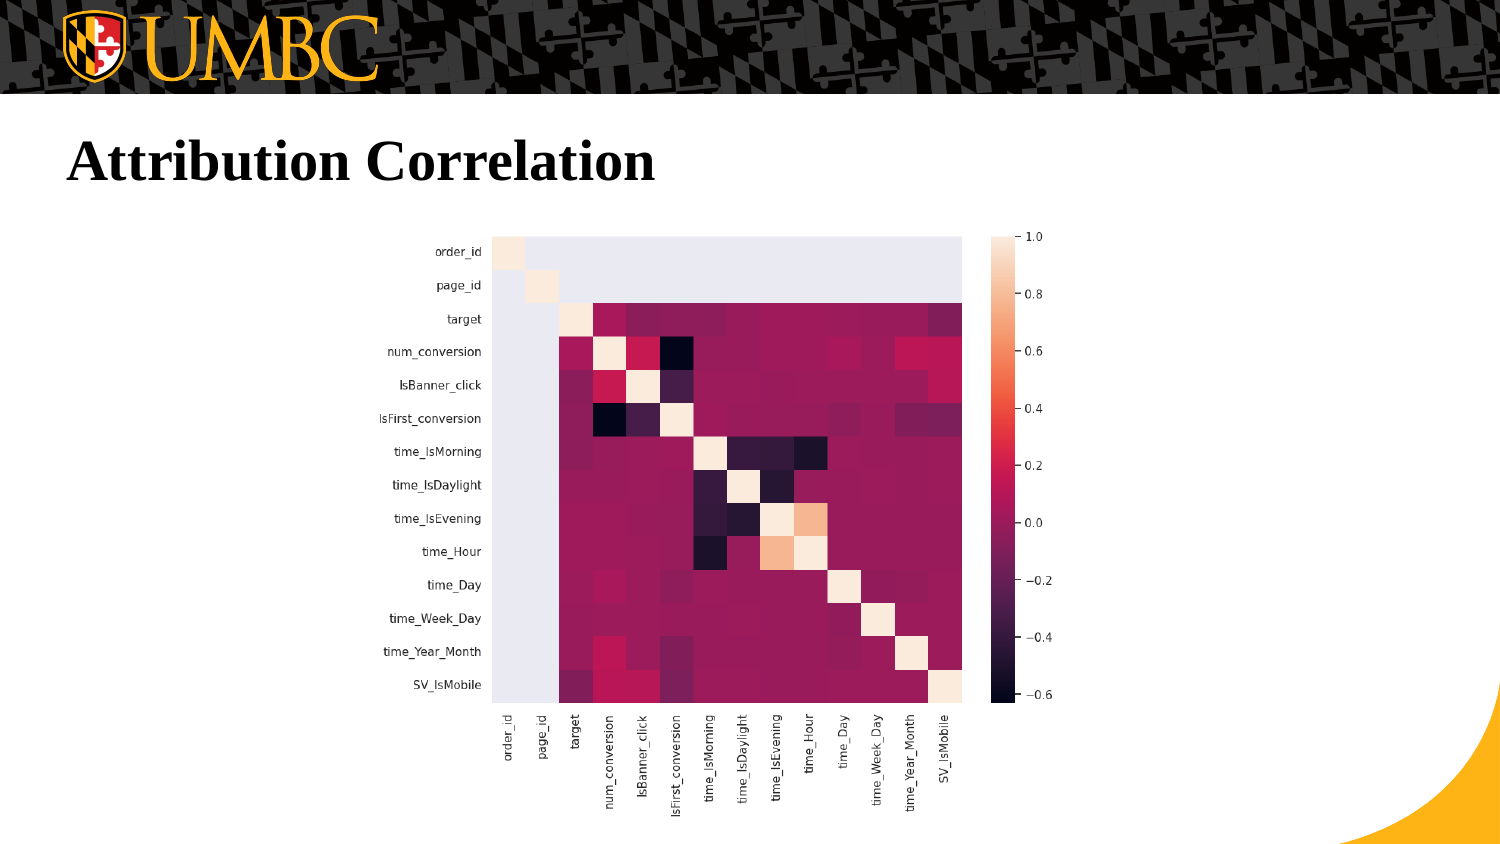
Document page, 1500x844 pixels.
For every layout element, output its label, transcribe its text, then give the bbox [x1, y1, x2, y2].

title Attribution Correlation [51, 106, 1449, 201]
picture [1338, 679, 1500, 844]
picture [0, 0, 1500, 94]
picture [371, 224, 1059, 823]
